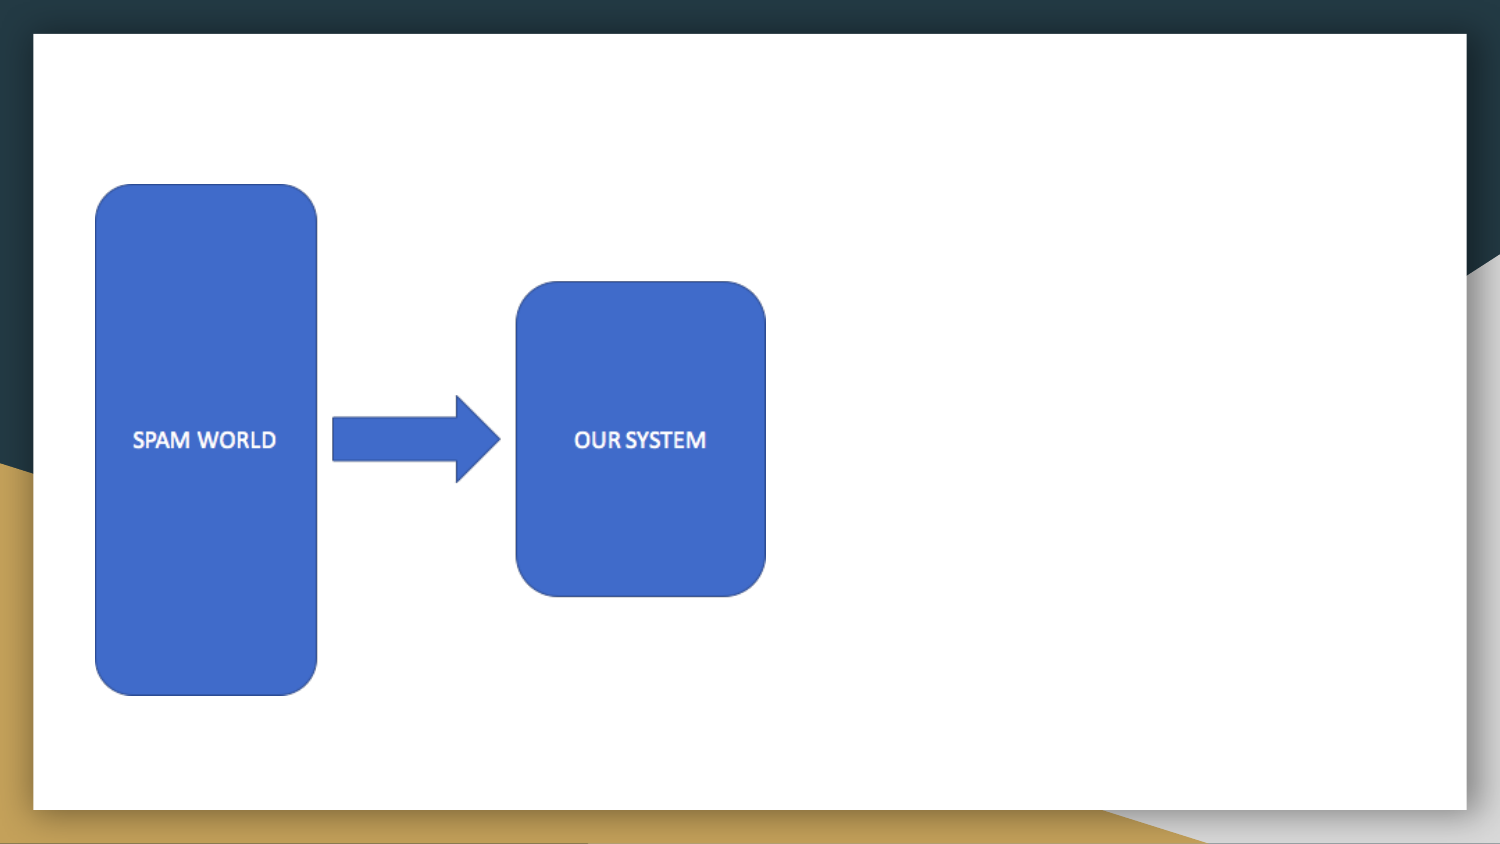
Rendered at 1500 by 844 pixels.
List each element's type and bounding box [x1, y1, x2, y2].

picture [95, 184, 767, 696]
